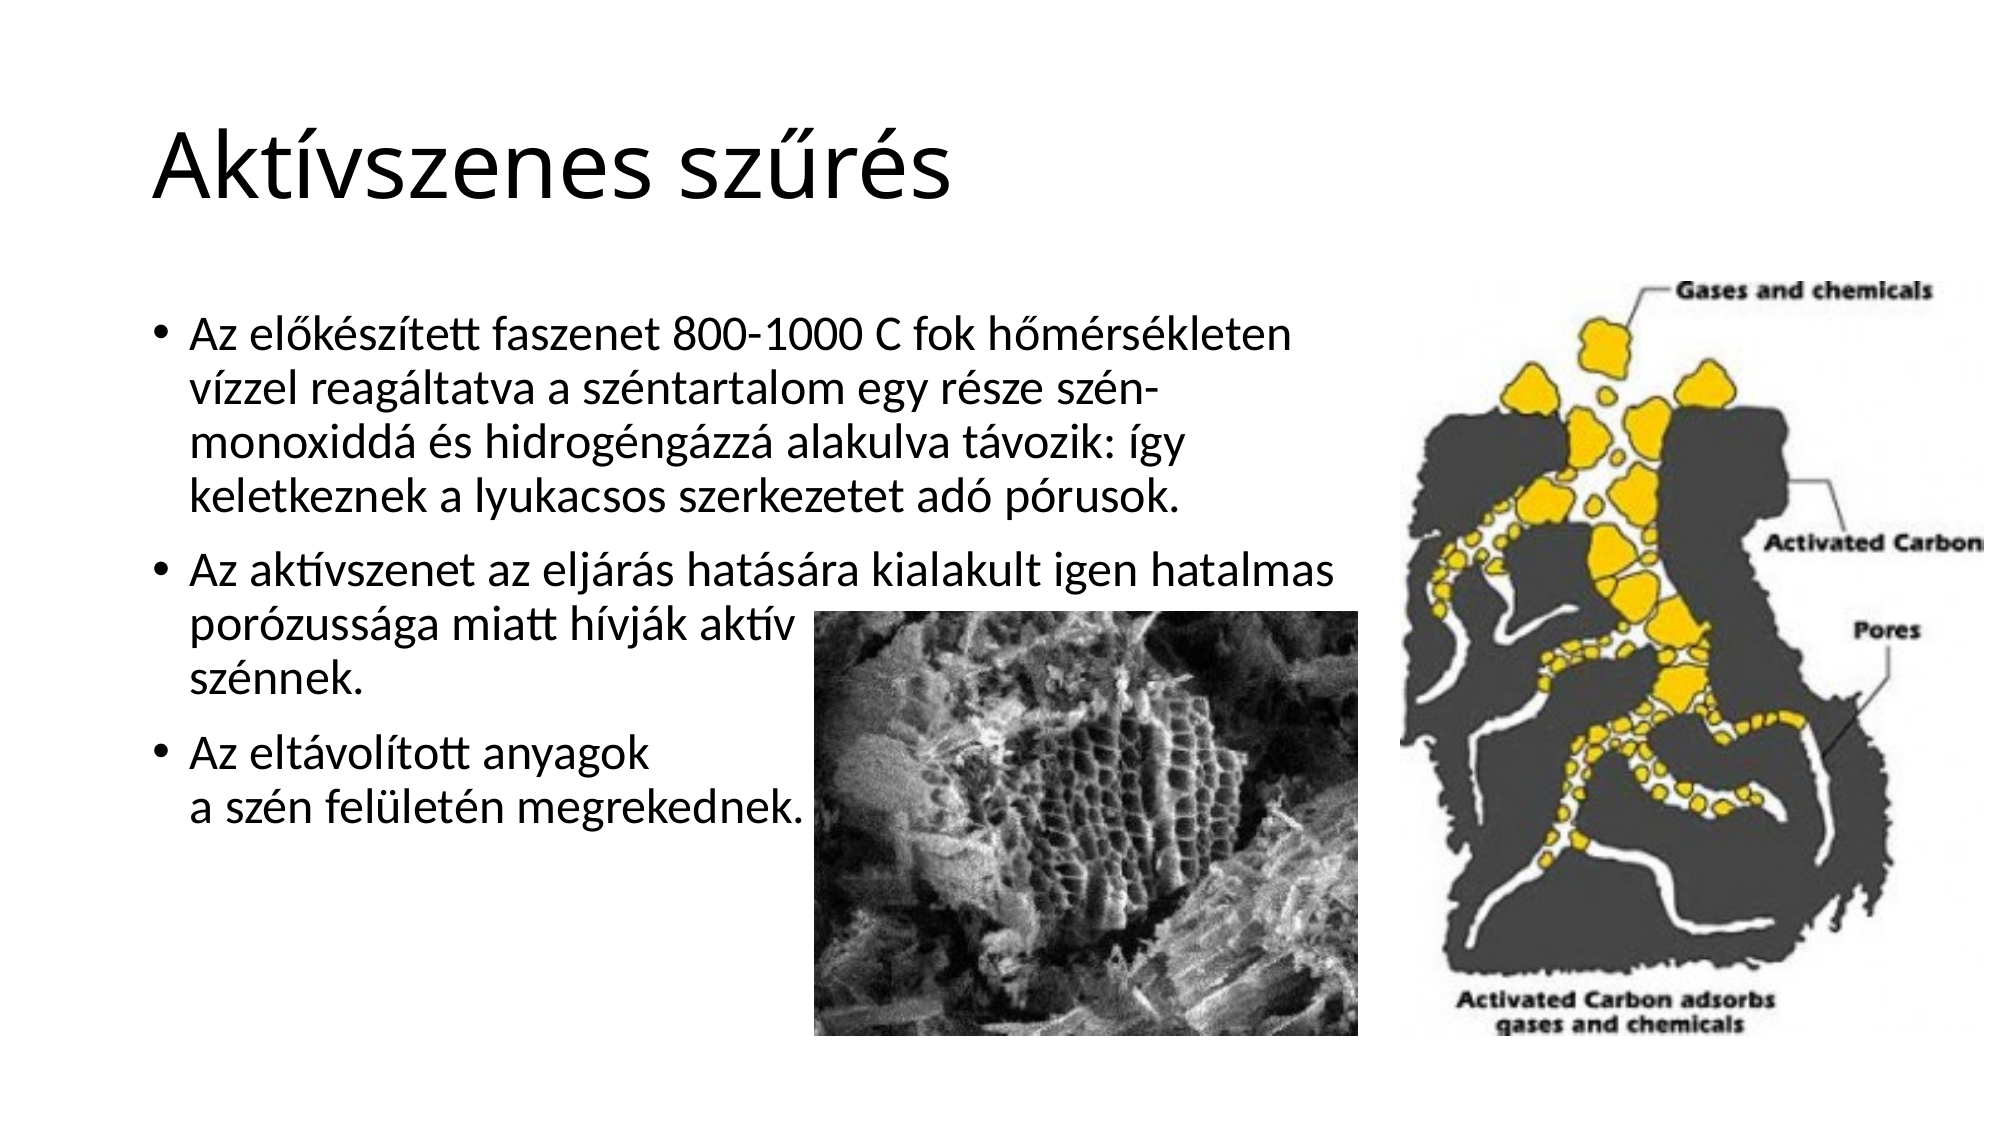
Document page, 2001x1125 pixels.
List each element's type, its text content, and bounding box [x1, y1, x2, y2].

picture [1400, 281, 1984, 1036]
title Aktívszenes szűrés [137, 59, 1863, 278]
picture [814, 611, 1358, 1036]
list Az előkészített faszenet 800-1000 C fok hőmérsékleten vízzel reagáltatva a széntartalom egy része szén-monoxiddá és hidrogéngázzá alakulva távozik: így keletkeznek a lyukacsos szerkezetet adó pórusok. Az aktívszenet az eljárás hatására kialakult igen hatalmas porózussága miatt hívják aktív szénnek. Az eltávolított anyagok a szén felületén megrekednek. [137, 299, 1367, 1014]
